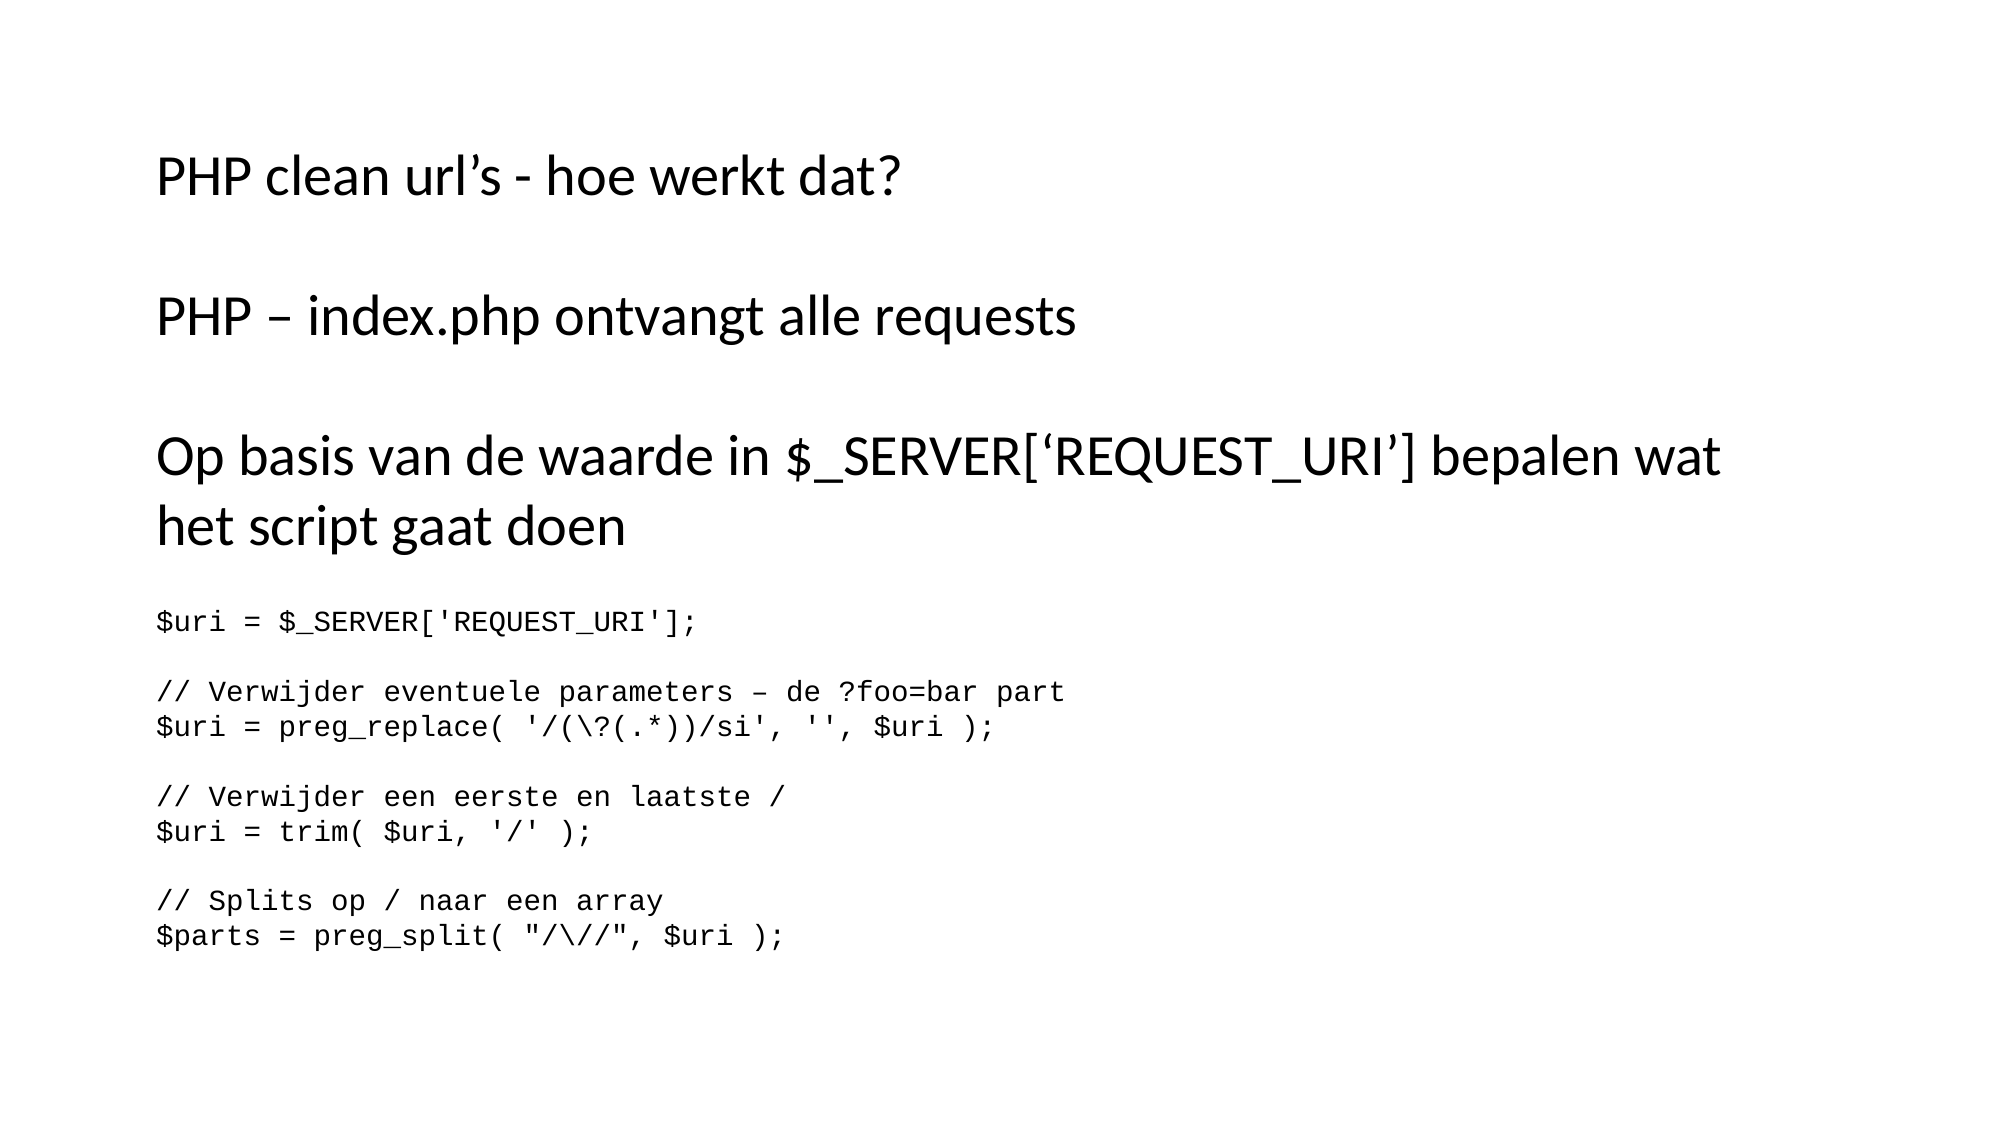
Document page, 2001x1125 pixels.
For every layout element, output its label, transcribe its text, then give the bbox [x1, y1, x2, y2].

text_box PHP clean url’s - hoe werkt dat? PHP – index.php ontvangt alle requests Op basis van de waarde in $_SERVER[‘REQUEST_URI’] bepalen wat het script gaat doen $uri = $_SERVER['REQUEST_URI']; // Verwijder eventuele parameters – de ?foo=bar part $uri = preg_replace( '/(\?(.*))/si', '', $uri ); // Verwijder een eerste en laatste / $uri = trim( $uri, '/' ); // Splits op / naar een array $parts = preg_split( "/\//", $uri ); [141, 129, 1829, 1029]
